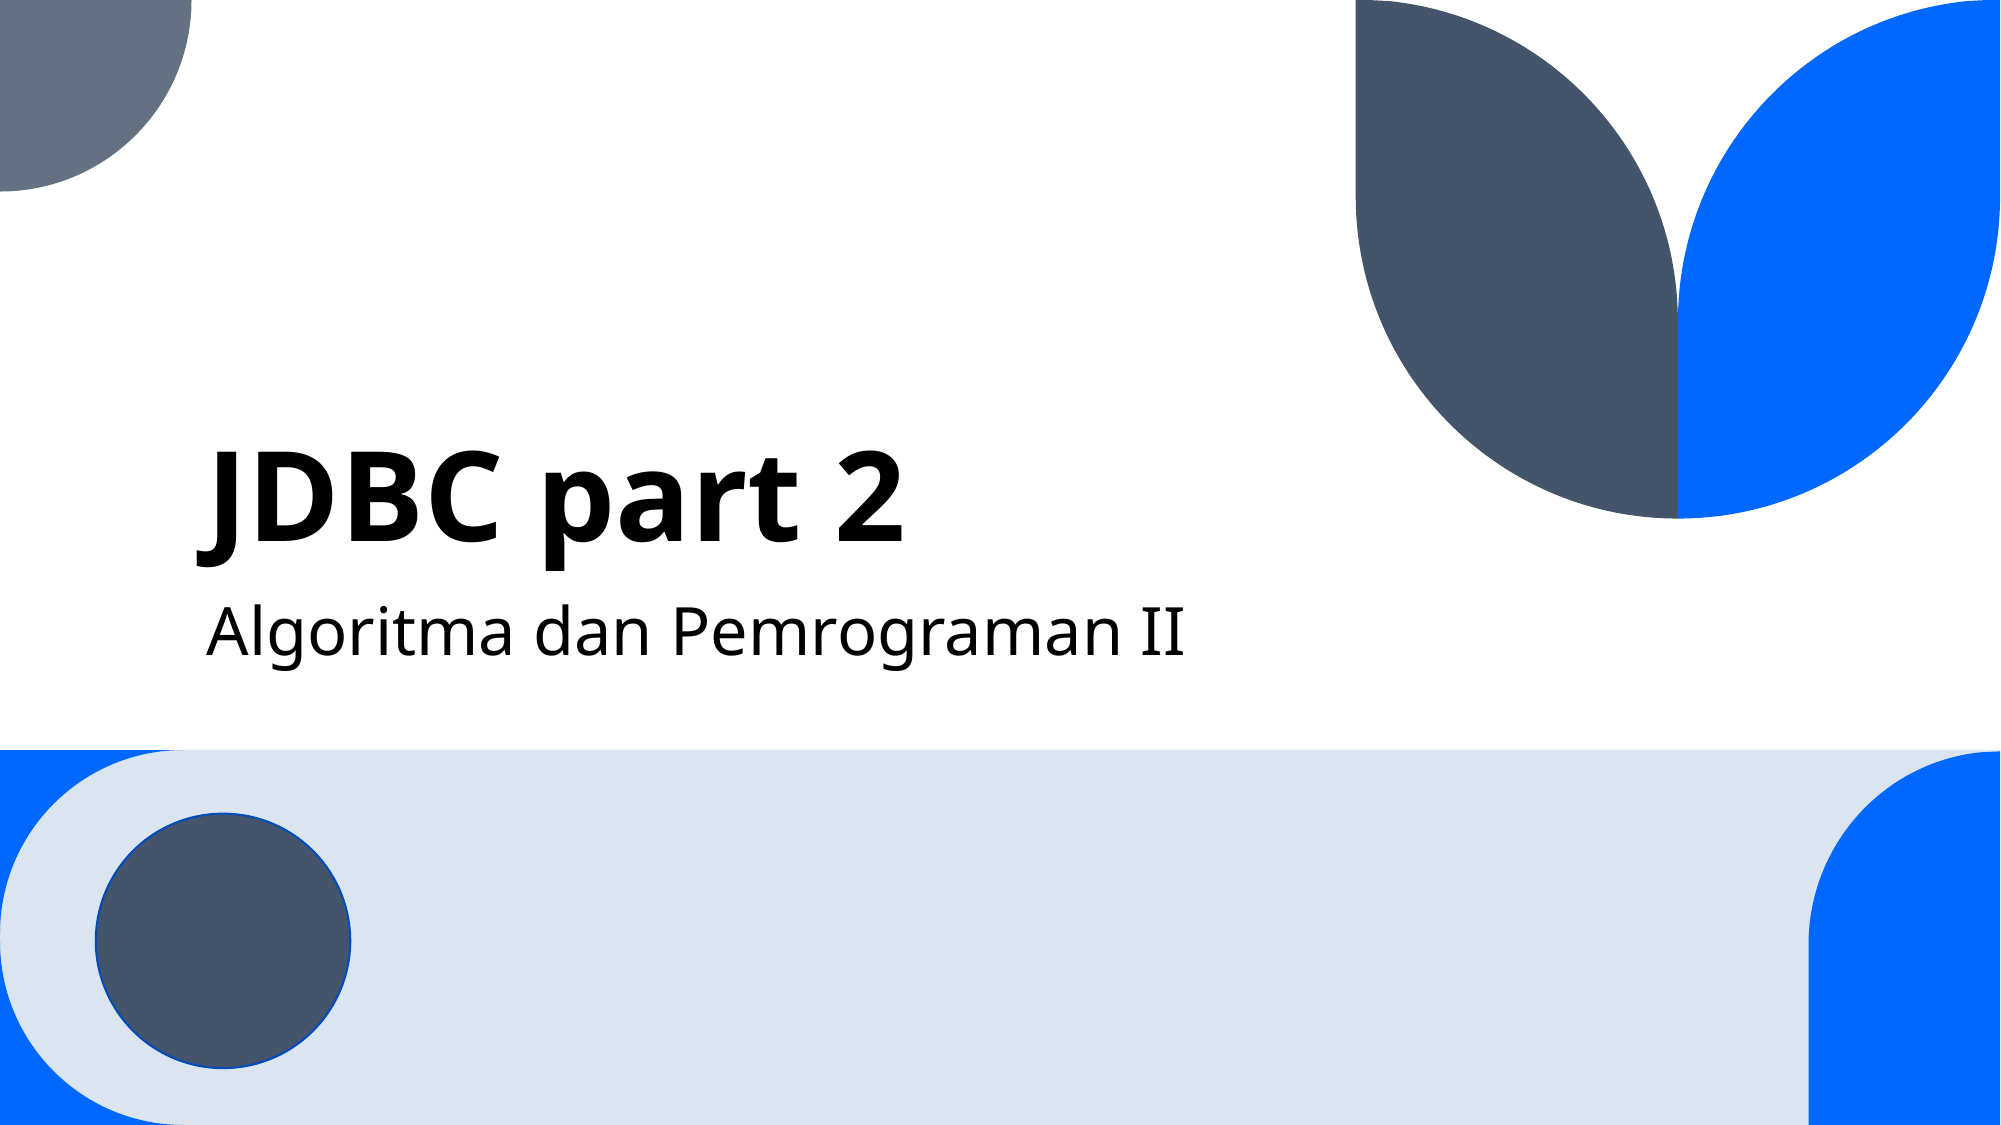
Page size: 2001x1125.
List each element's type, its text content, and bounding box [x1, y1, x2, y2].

subtitle Algoritma dan Pemrograman II [191, 590, 1750, 724]
title JDBC part 2 [191, 184, 1356, 576]
